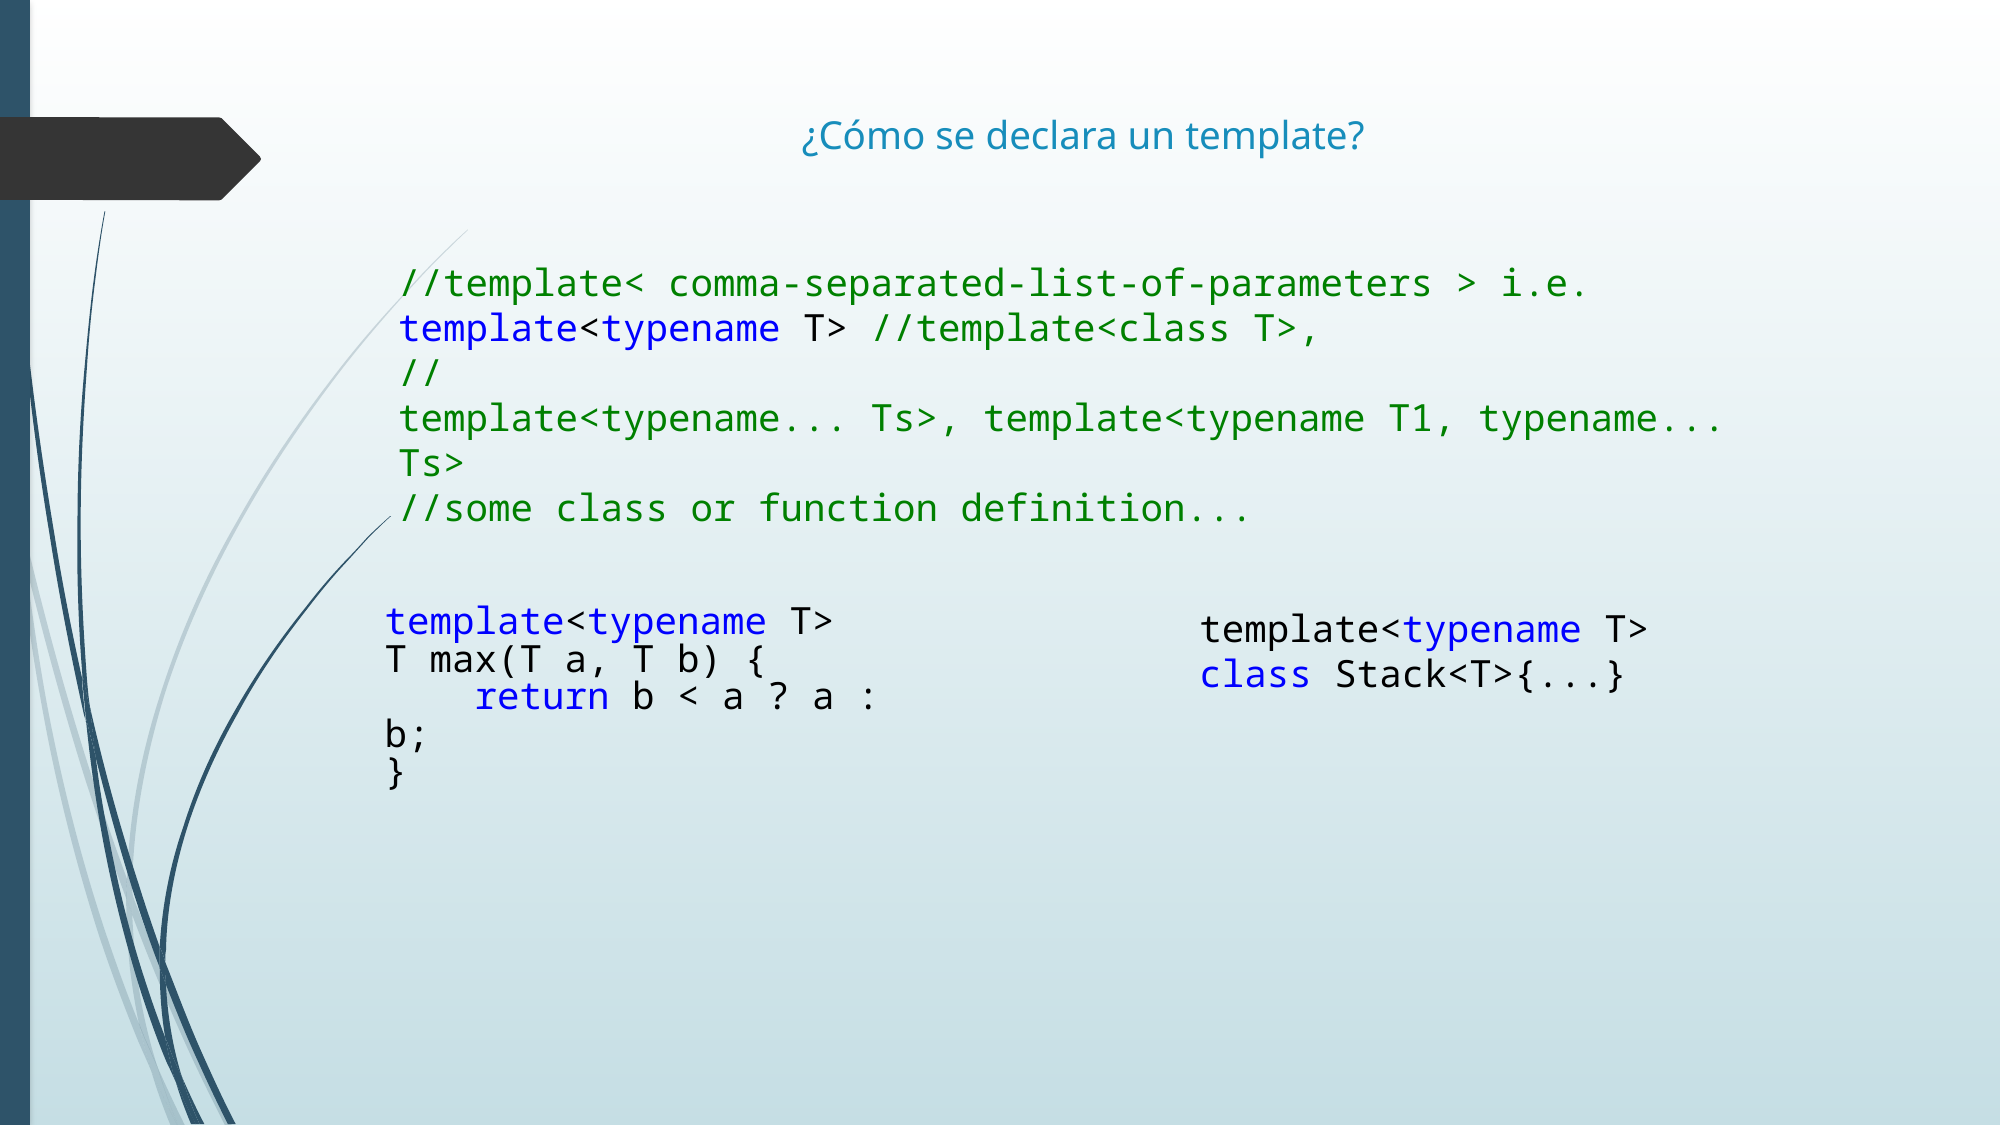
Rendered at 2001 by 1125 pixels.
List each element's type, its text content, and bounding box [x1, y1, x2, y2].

text_box template<typename T> class Stack<T>{...} [1184, 597, 1666, 702]
text_box template<typename T> T max(T a, T b) { return b < a ? a : b; } [369, 597, 937, 800]
text_box //template< comma-separated-list-of-parameters > i.e. template<typename T> //template<class T>, //template<typename... Ts>, template<typename T1, typename... Ts> //some class or function definition... [383, 251, 1784, 537]
title ¿Cómo se declara un template? [352, 103, 1815, 226]
